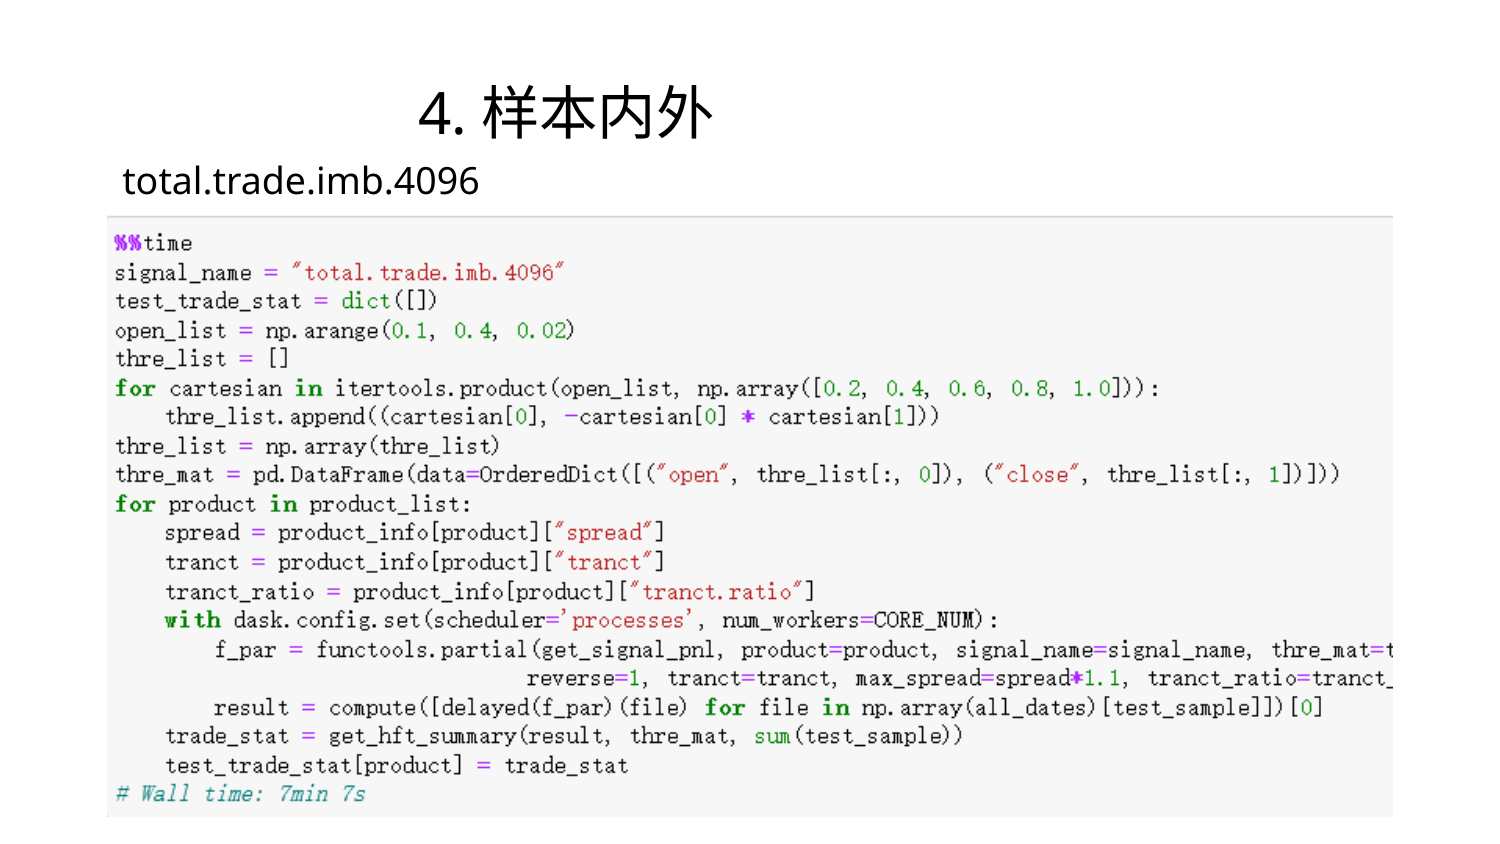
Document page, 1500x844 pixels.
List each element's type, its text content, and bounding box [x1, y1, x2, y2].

picture [107, 210, 1393, 817]
text_box total.trade.imb.4096 [107, 149, 1026, 210]
title 4.样本内外 [403, 76, 1500, 180]
